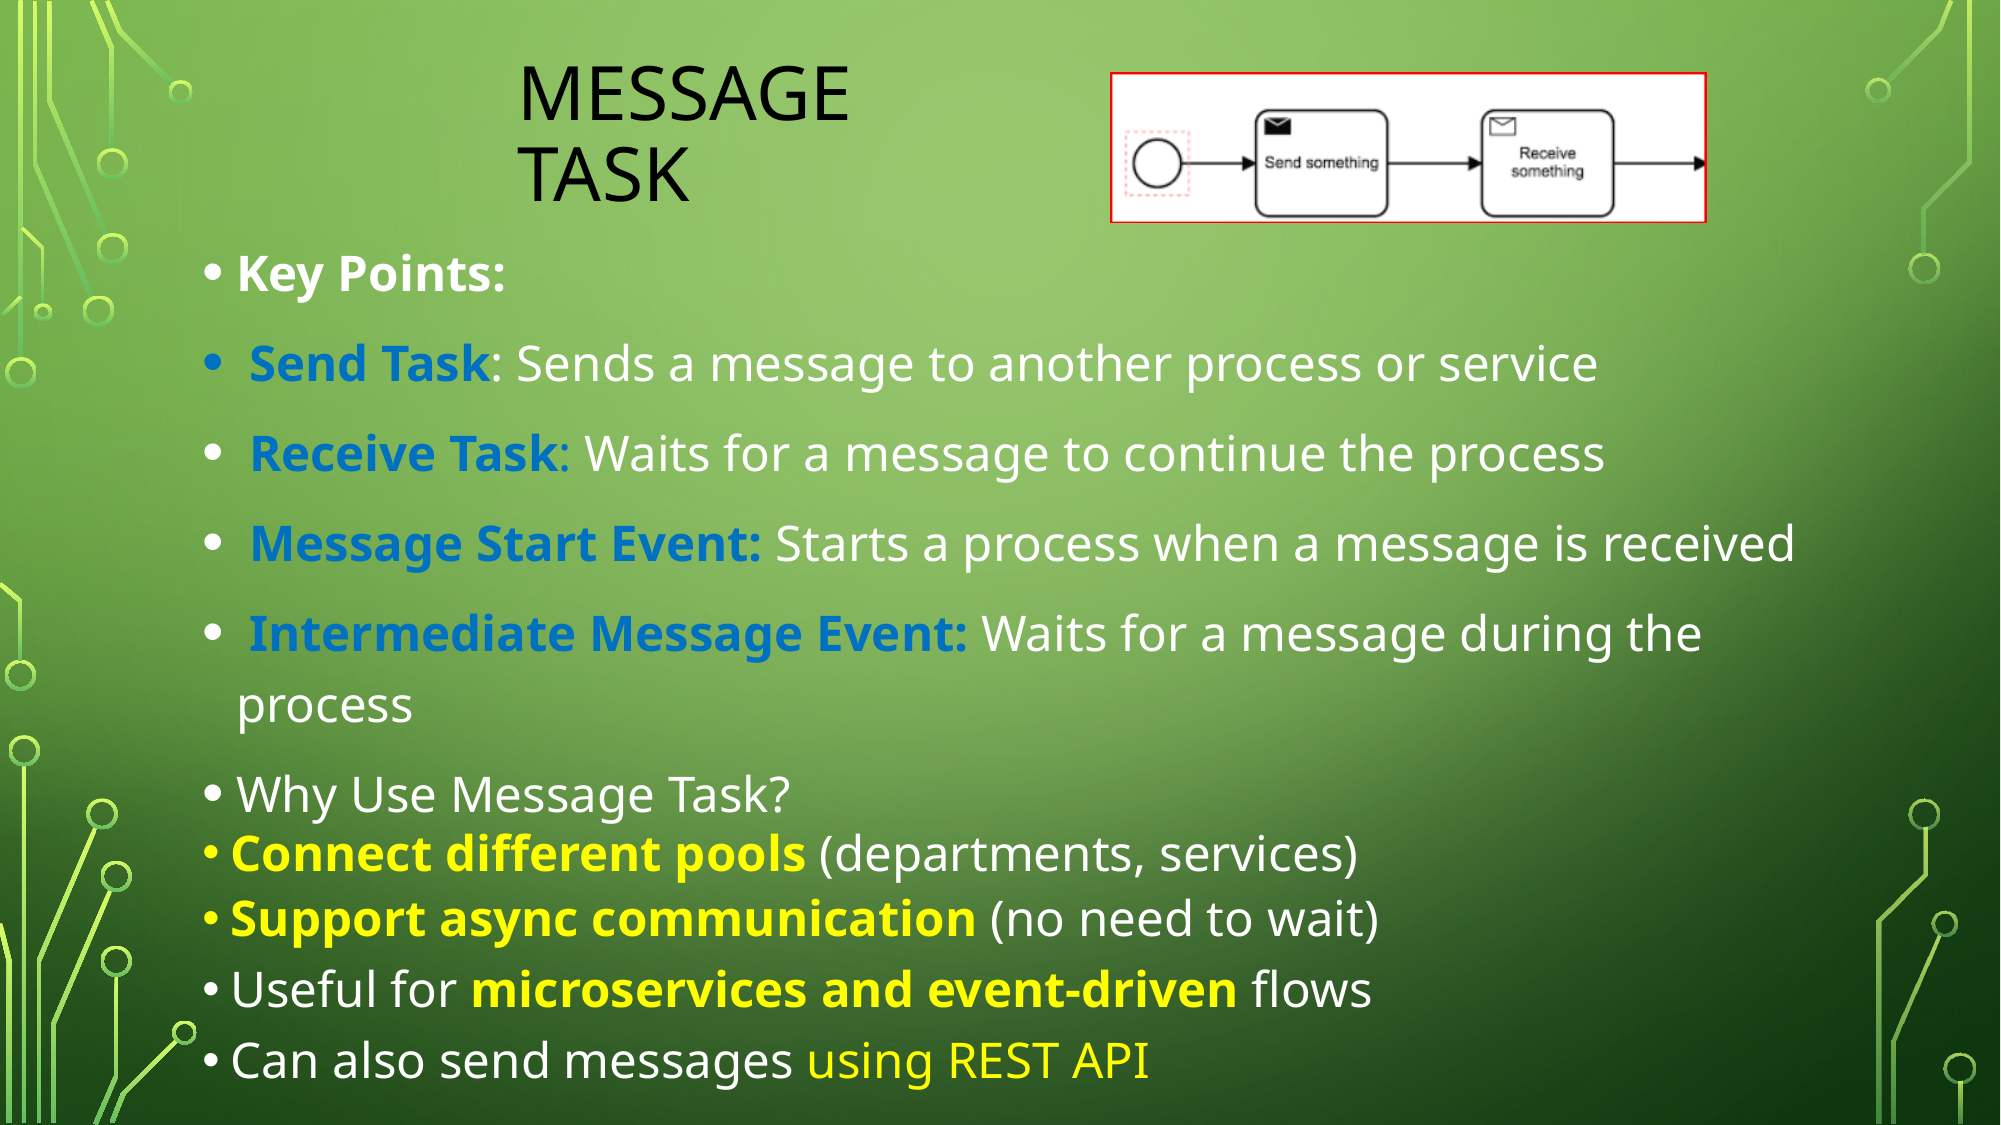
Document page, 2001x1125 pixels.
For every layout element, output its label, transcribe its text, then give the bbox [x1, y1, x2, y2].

list Key Points: Send Task: Sends a message to another process or service Receive Task: Waits for a message to continue the process Message Start Event: Starts a process when a message is received Intermediate Message Event: Waits for a message during the process Why Use Message Task? Connect different pools (departments, services) Support async communication (no need to wait) Useful for microservices and event-driven flows Can also send messages using REST API [187, 222, 1813, 1125]
picture [1109, 72, 1707, 223]
title Message task [502, 72, 1047, 200]
